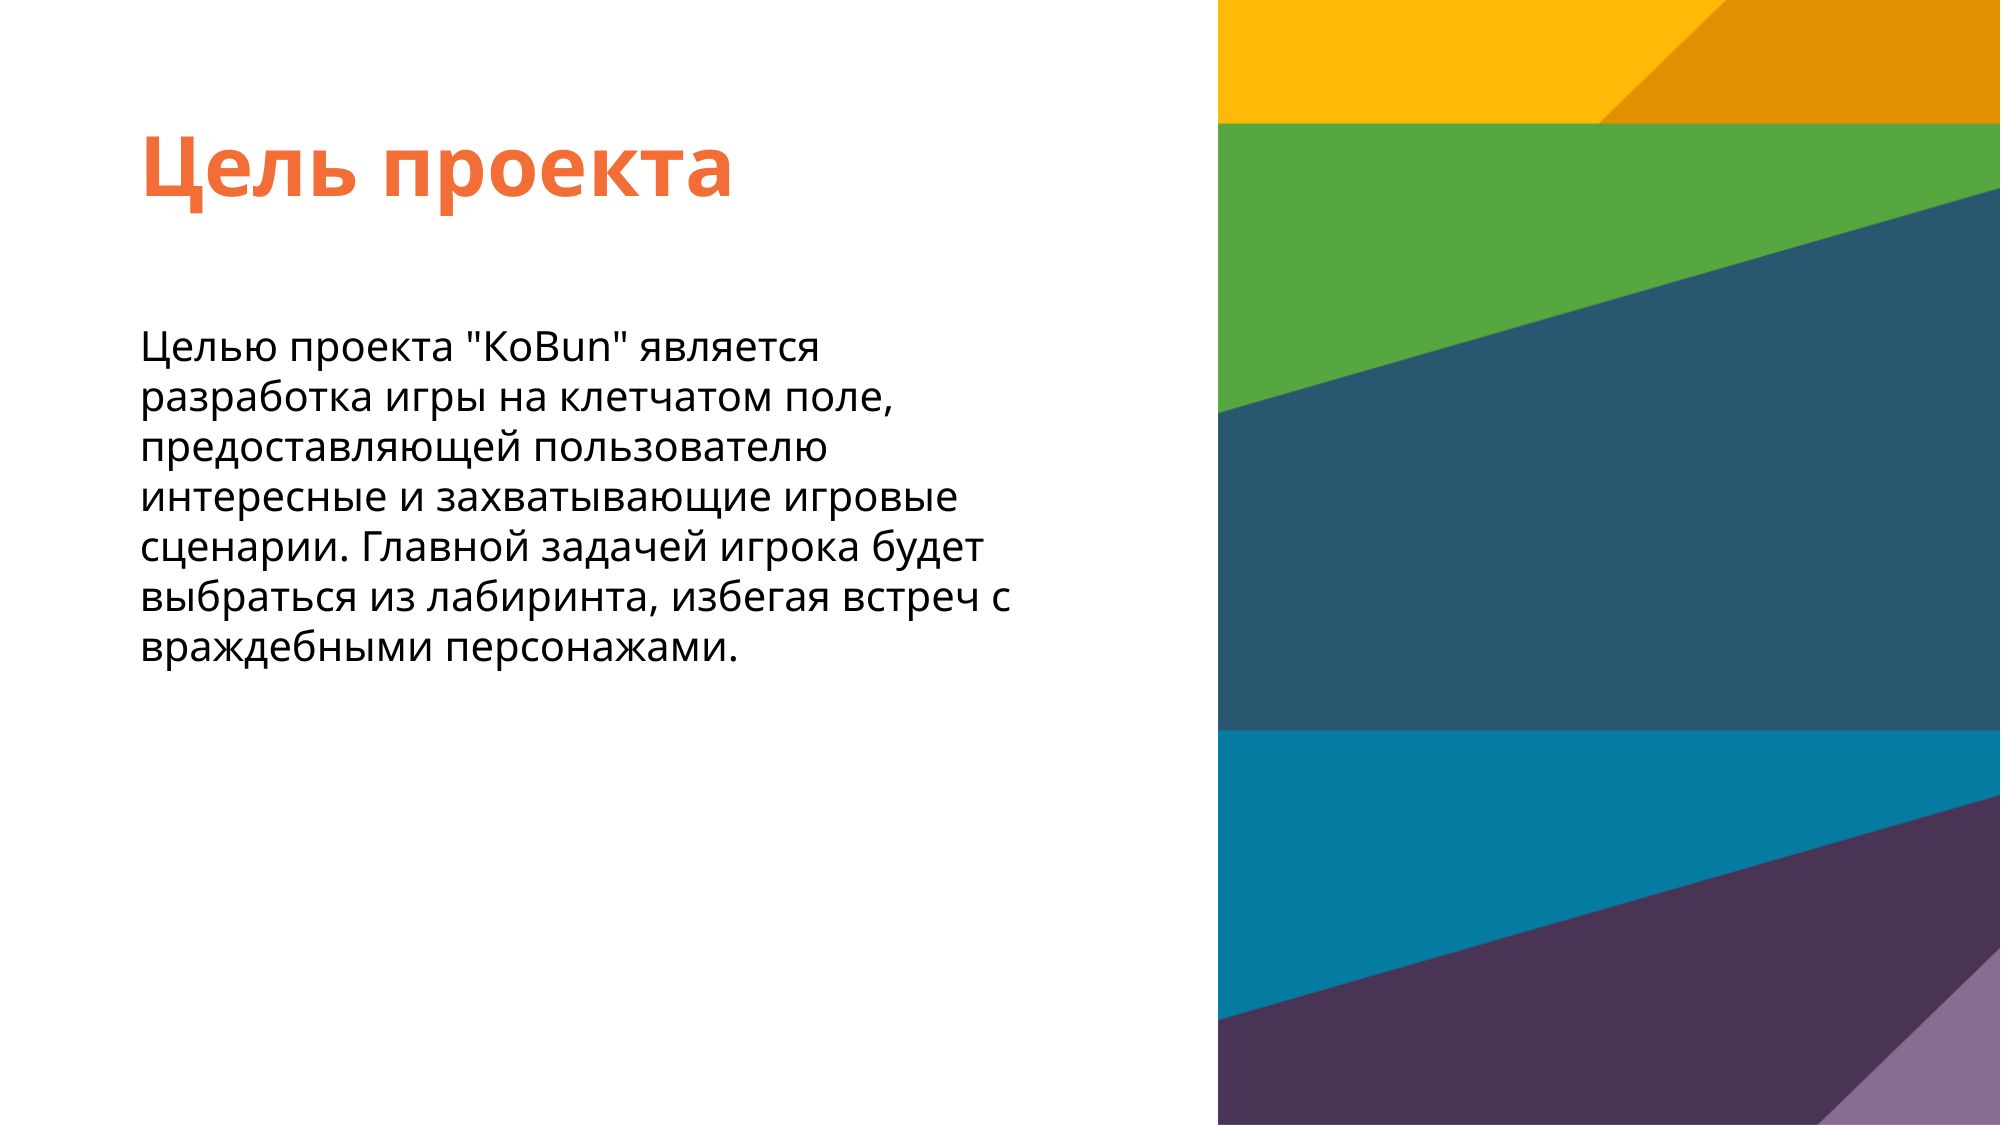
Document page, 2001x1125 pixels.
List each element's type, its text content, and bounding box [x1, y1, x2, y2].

picture [1218, 0, 2000, 730]
title Цель проекта [125, 117, 1188, 313]
list Целью проекта "КоBun" является разработка игры на клетчатом поле, предоставляющей пользователю интересные и захватывающие игровые сценарии. Главной задачей игрока будет выбраться из лабиринта, избегая встреч с враждебными персонажами. [125, 312, 1062, 743]
picture [1218, 796, 2000, 1125]
